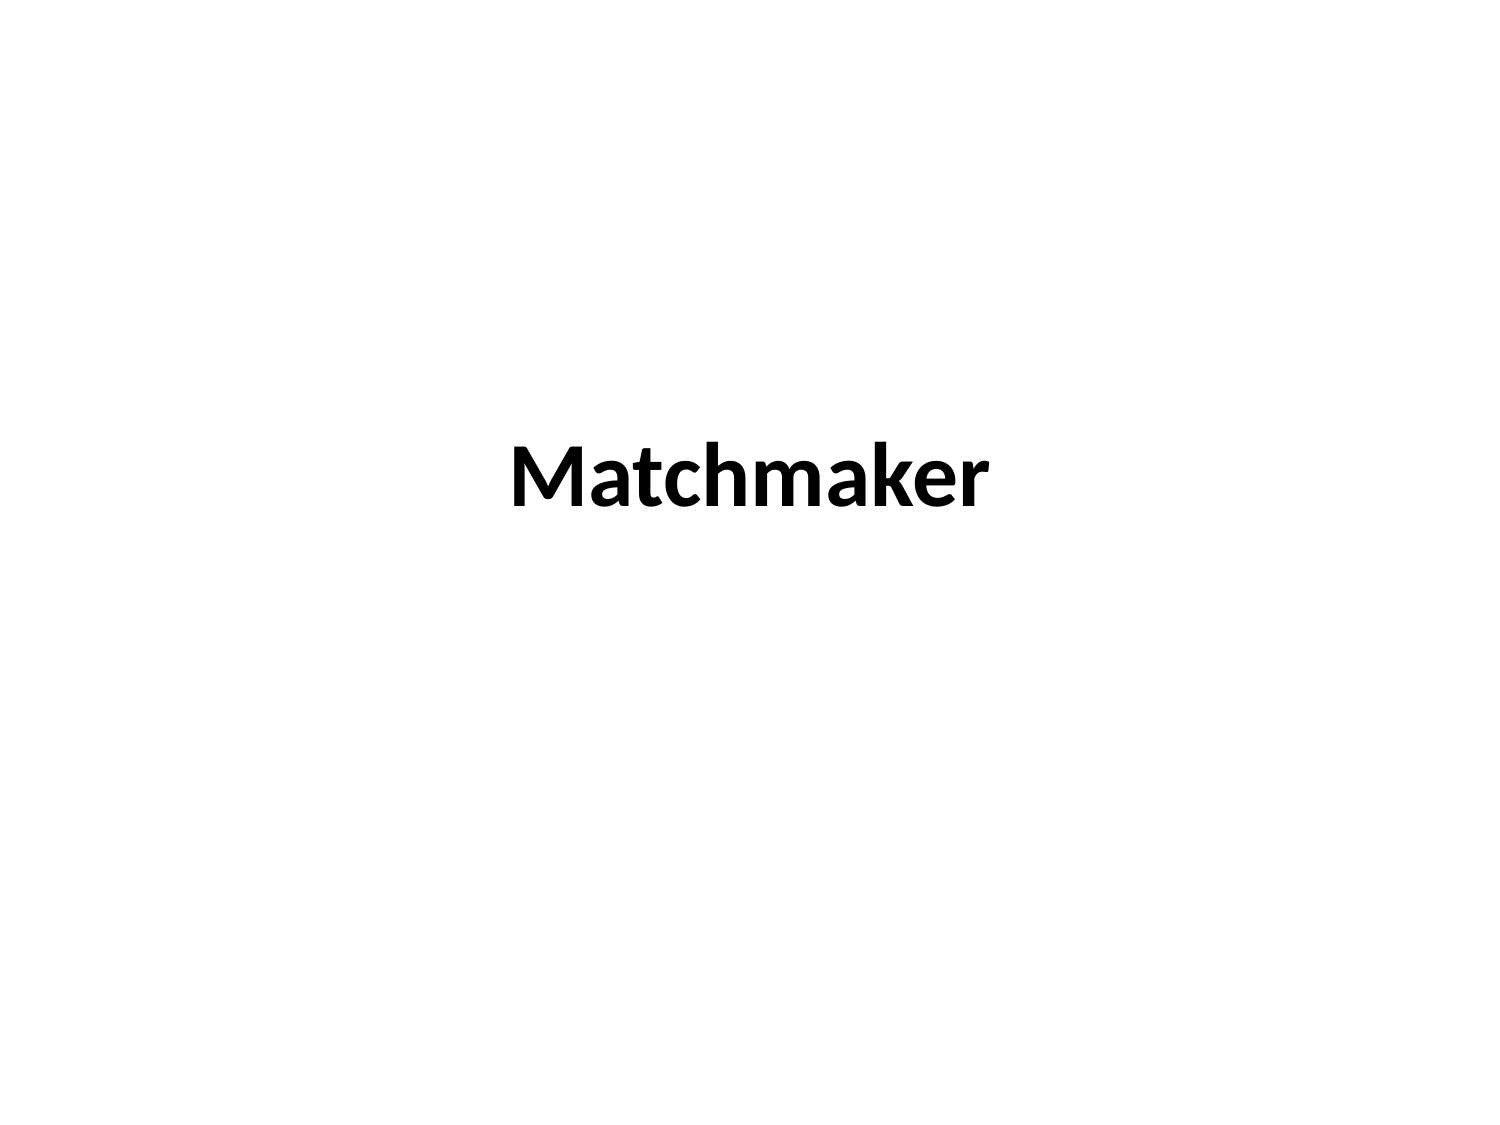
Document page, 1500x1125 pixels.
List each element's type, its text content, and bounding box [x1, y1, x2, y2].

title Matchmaker [112, 349, 1388, 591]
